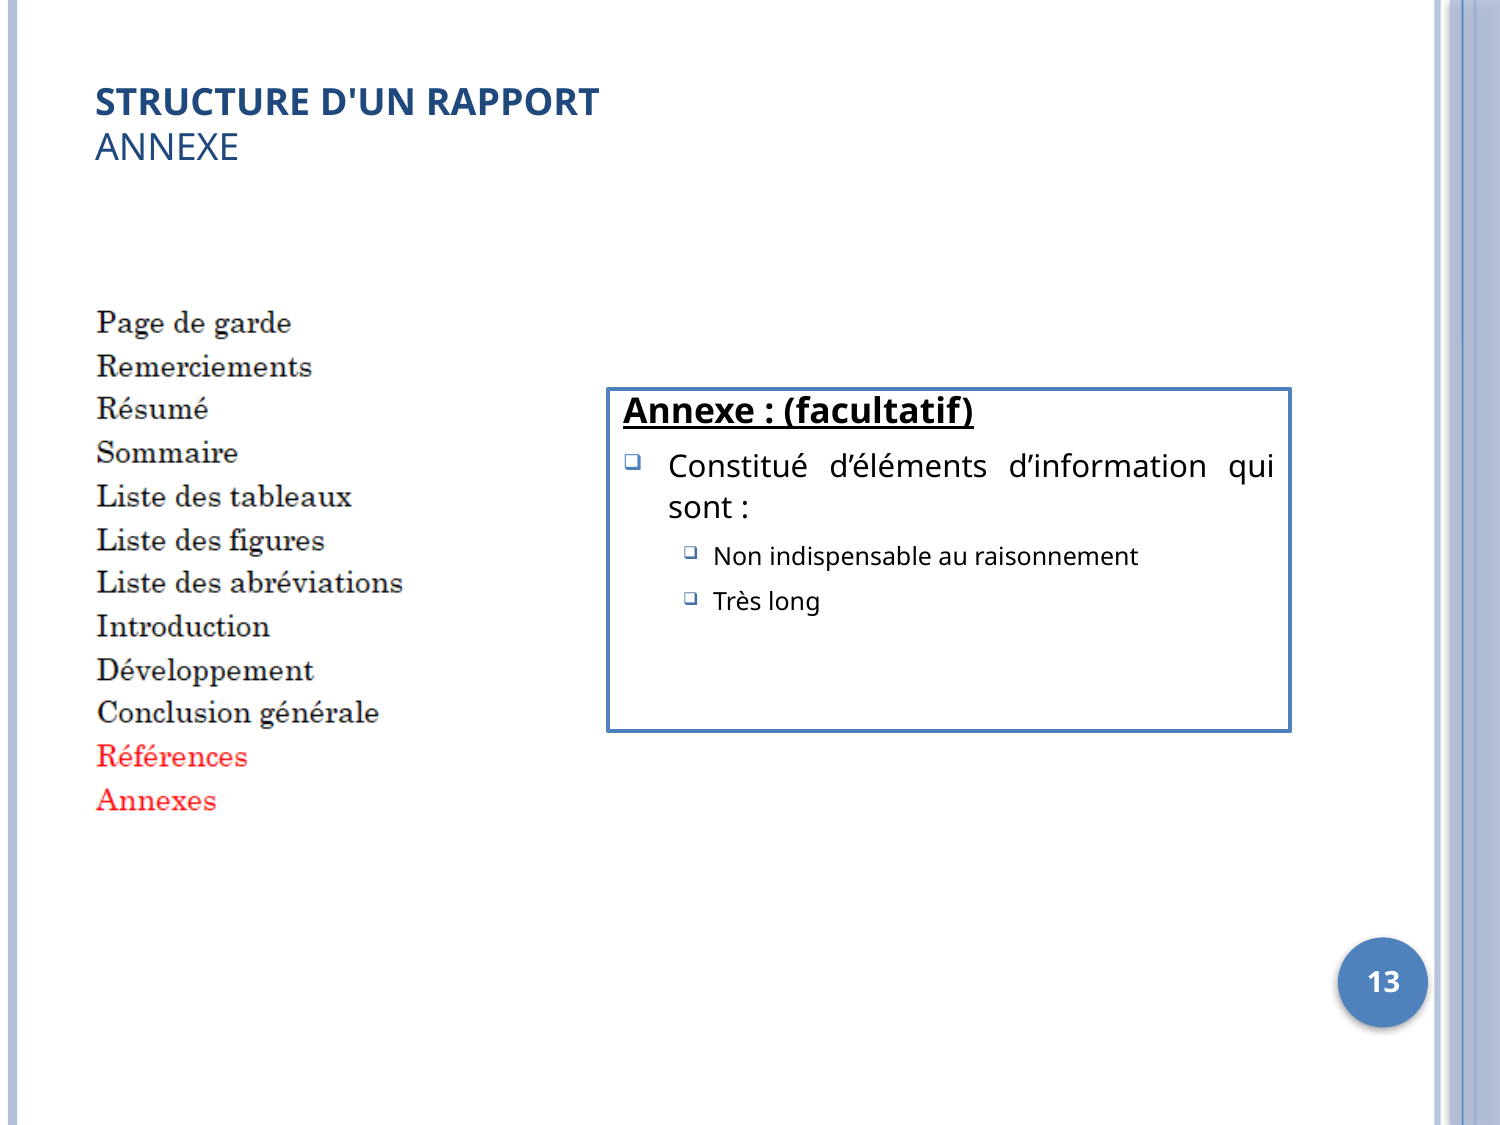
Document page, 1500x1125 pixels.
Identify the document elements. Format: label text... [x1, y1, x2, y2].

text_box Structure d'un rapport Annexe [80, 68, 1306, 220]
picture [83, 296, 424, 823]
list Annexe : (facultatif) Constitué d’éléments d’information qui sont : Non indispensable au raisonnement Très long [606, 387, 1292, 733]
slide_number 13 [1333, 940, 1434, 1027]
